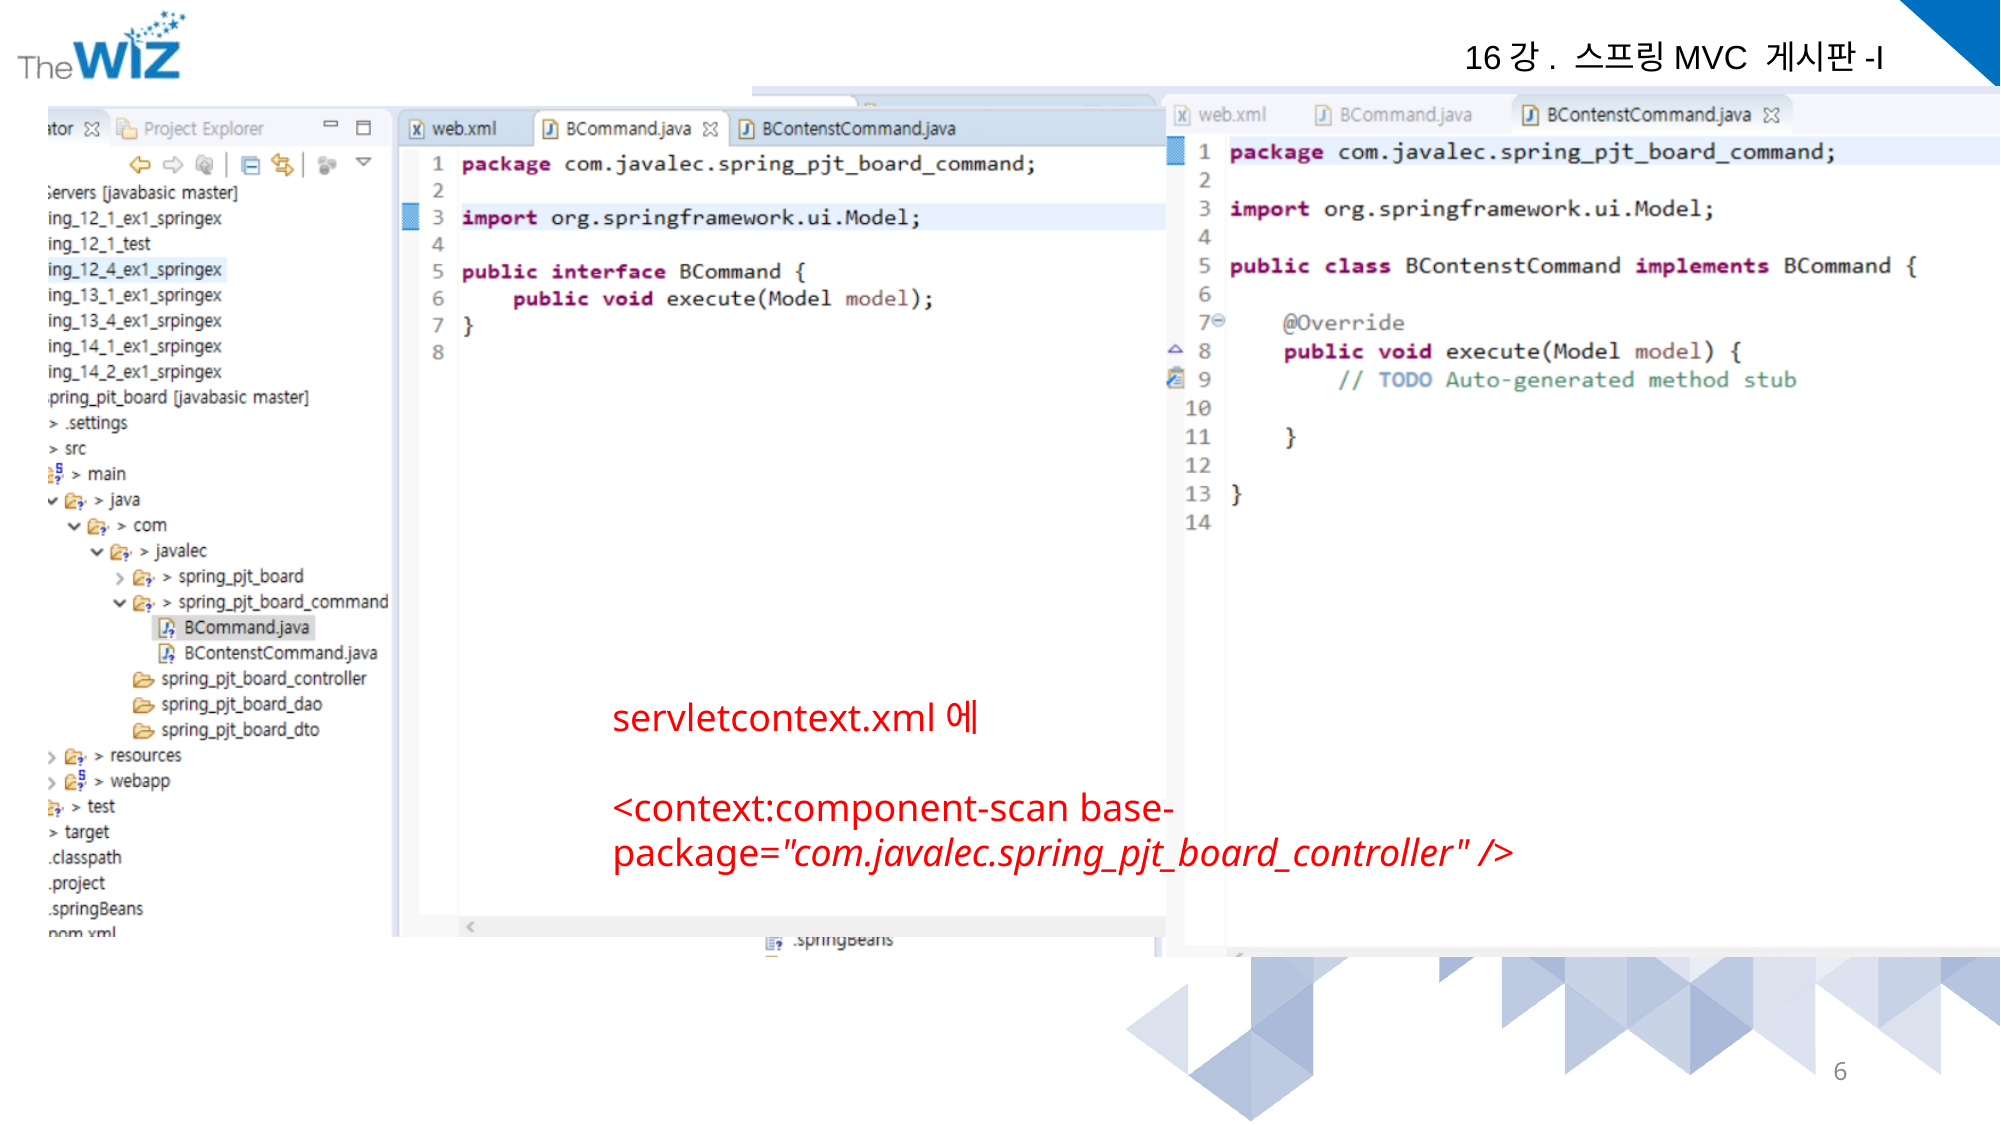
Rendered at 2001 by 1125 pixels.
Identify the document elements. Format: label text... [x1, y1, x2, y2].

picture [48, 86, 2000, 957]
picture [0, 0, 215, 90]
slide_number 6 [1412, 1042, 1863, 1103]
